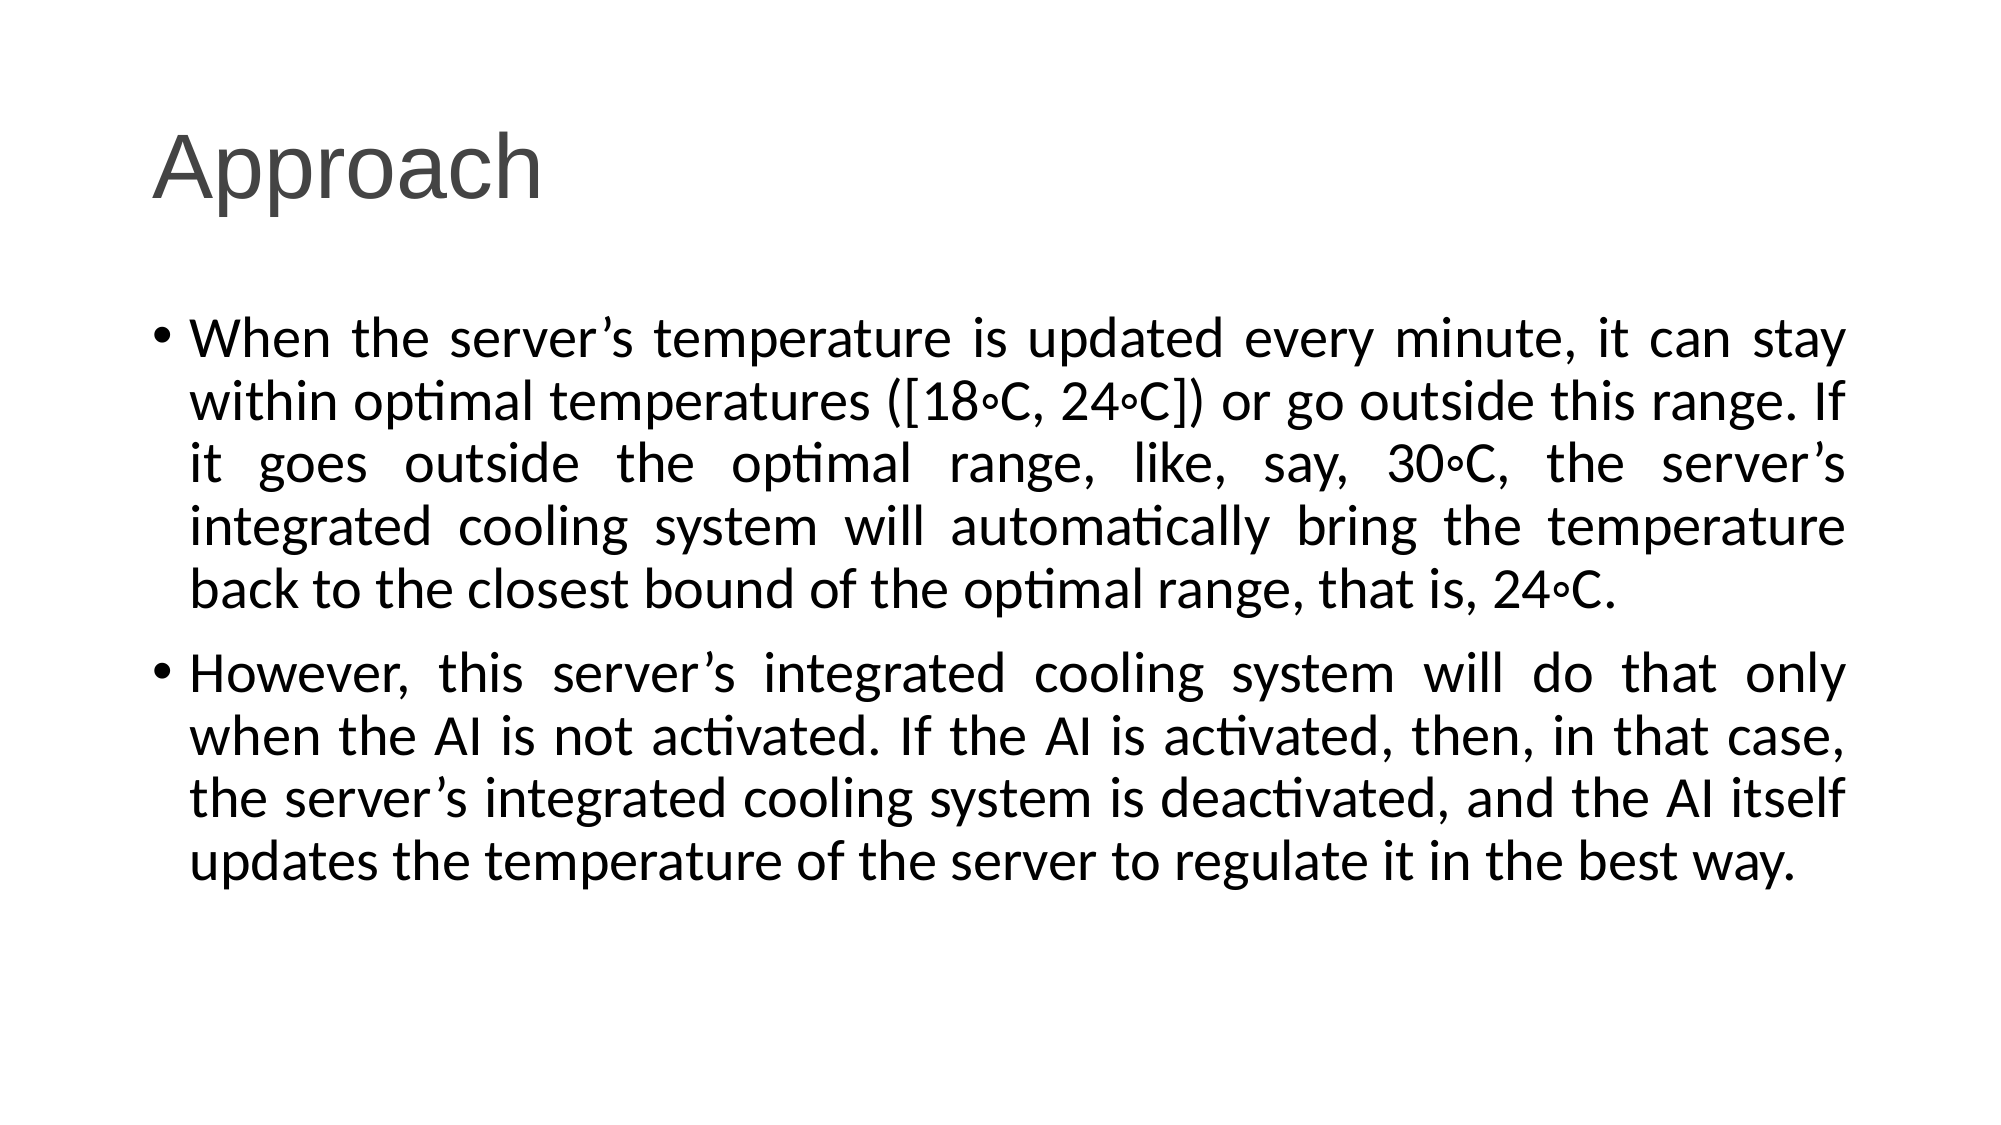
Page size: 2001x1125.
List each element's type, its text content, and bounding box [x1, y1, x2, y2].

list When the server’s temperature is updated every minute, it can stay within optimal temperatures ([18◦C, 24◦C]) or go outside this range. If it goes outside the optimal range, like, say, 30◦C, the server’s integrated cooling system will automatically bring the temperature back to the closest bound of the optimal range, that is, 24◦C. However, this server’s integrated cooling system will do that only when the AI is not activated. If the AI is activated, then, in that case, the server’s integrated cooling system is deactivated, and the AI itself updates the temperature of the server to regulate it in the best way. [137, 299, 1863, 1014]
title Approach [137, 59, 1863, 278]
